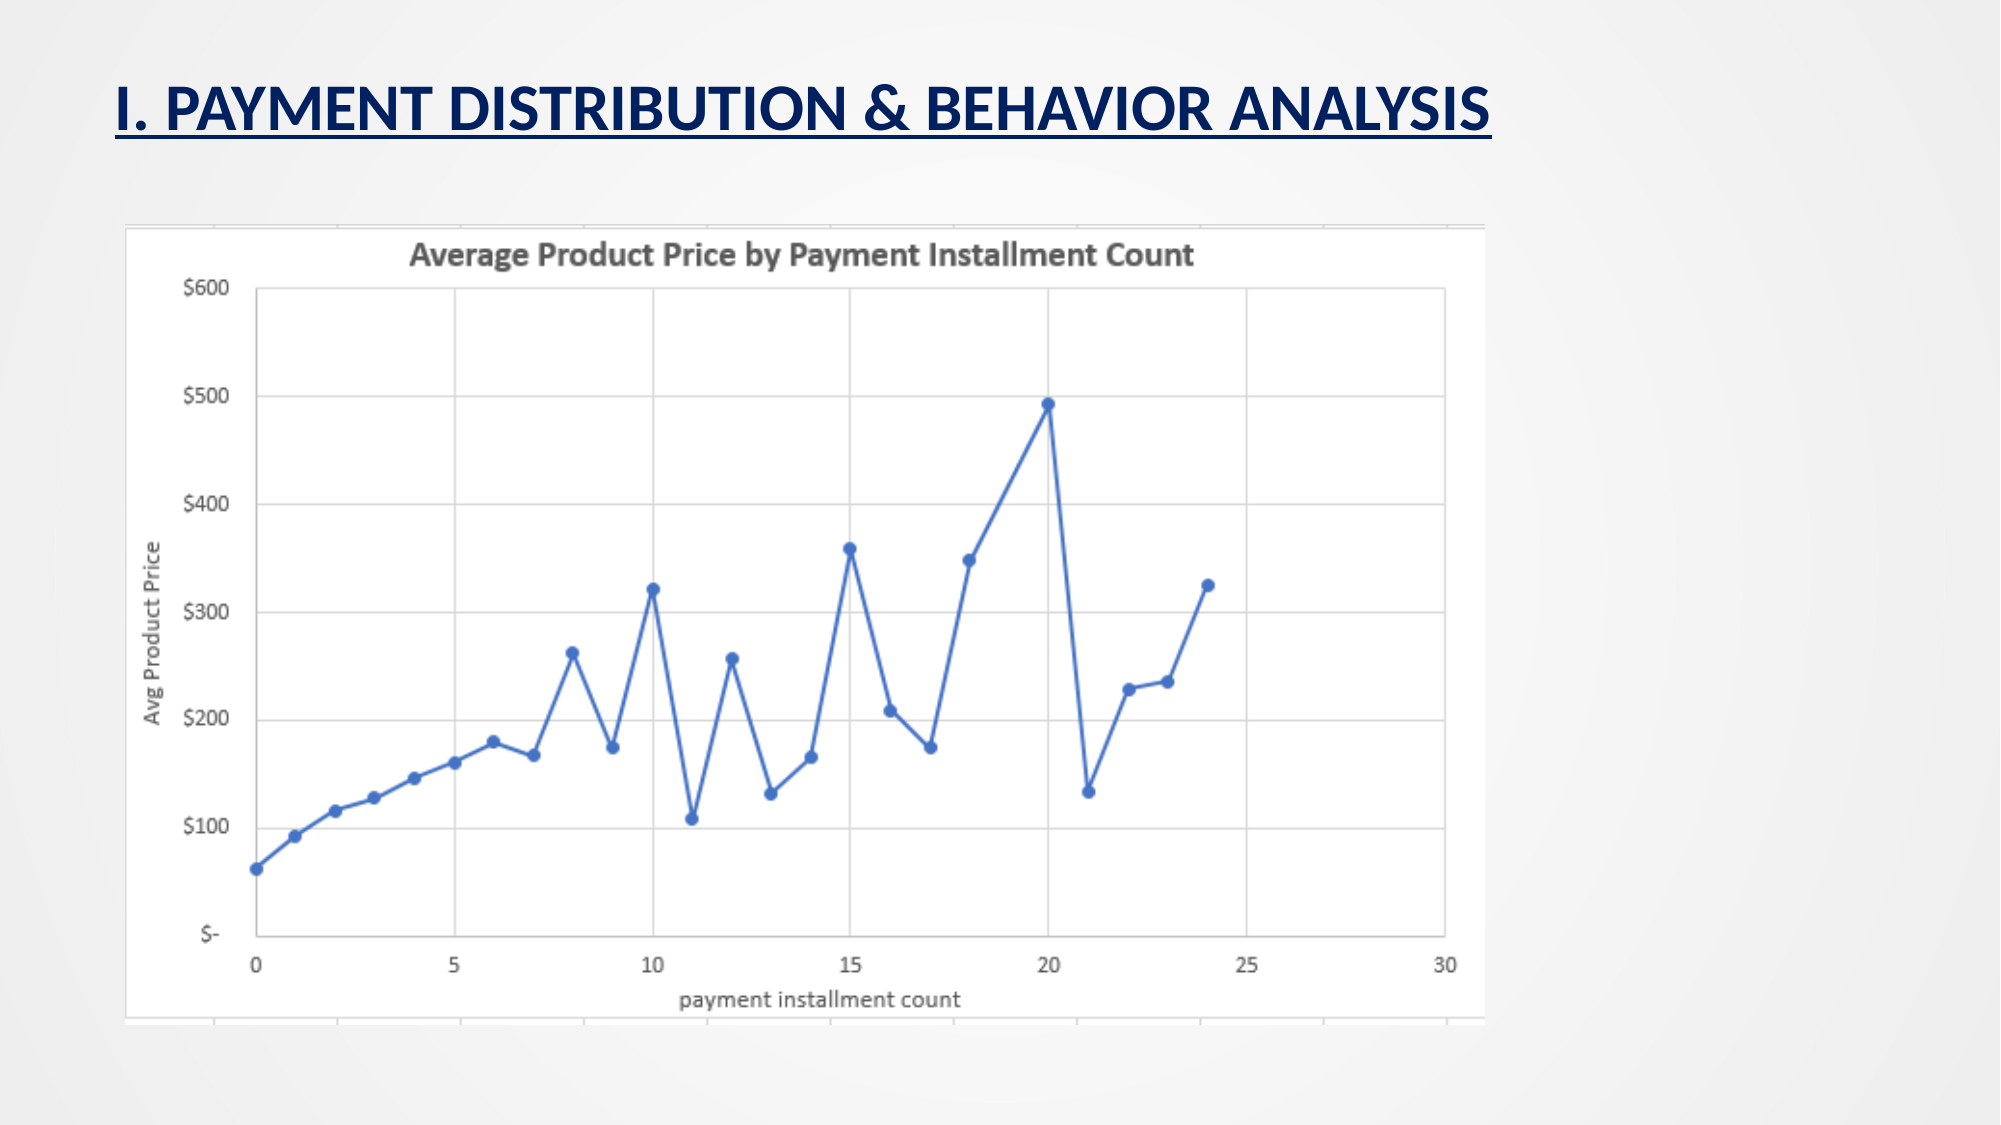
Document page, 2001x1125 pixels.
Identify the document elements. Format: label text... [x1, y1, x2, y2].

title I. PAYMENT DISTRIBUTION & BEHAVIOR ANALYSIS [99, 45, 1900, 163]
picture [124, 224, 1486, 1025]
